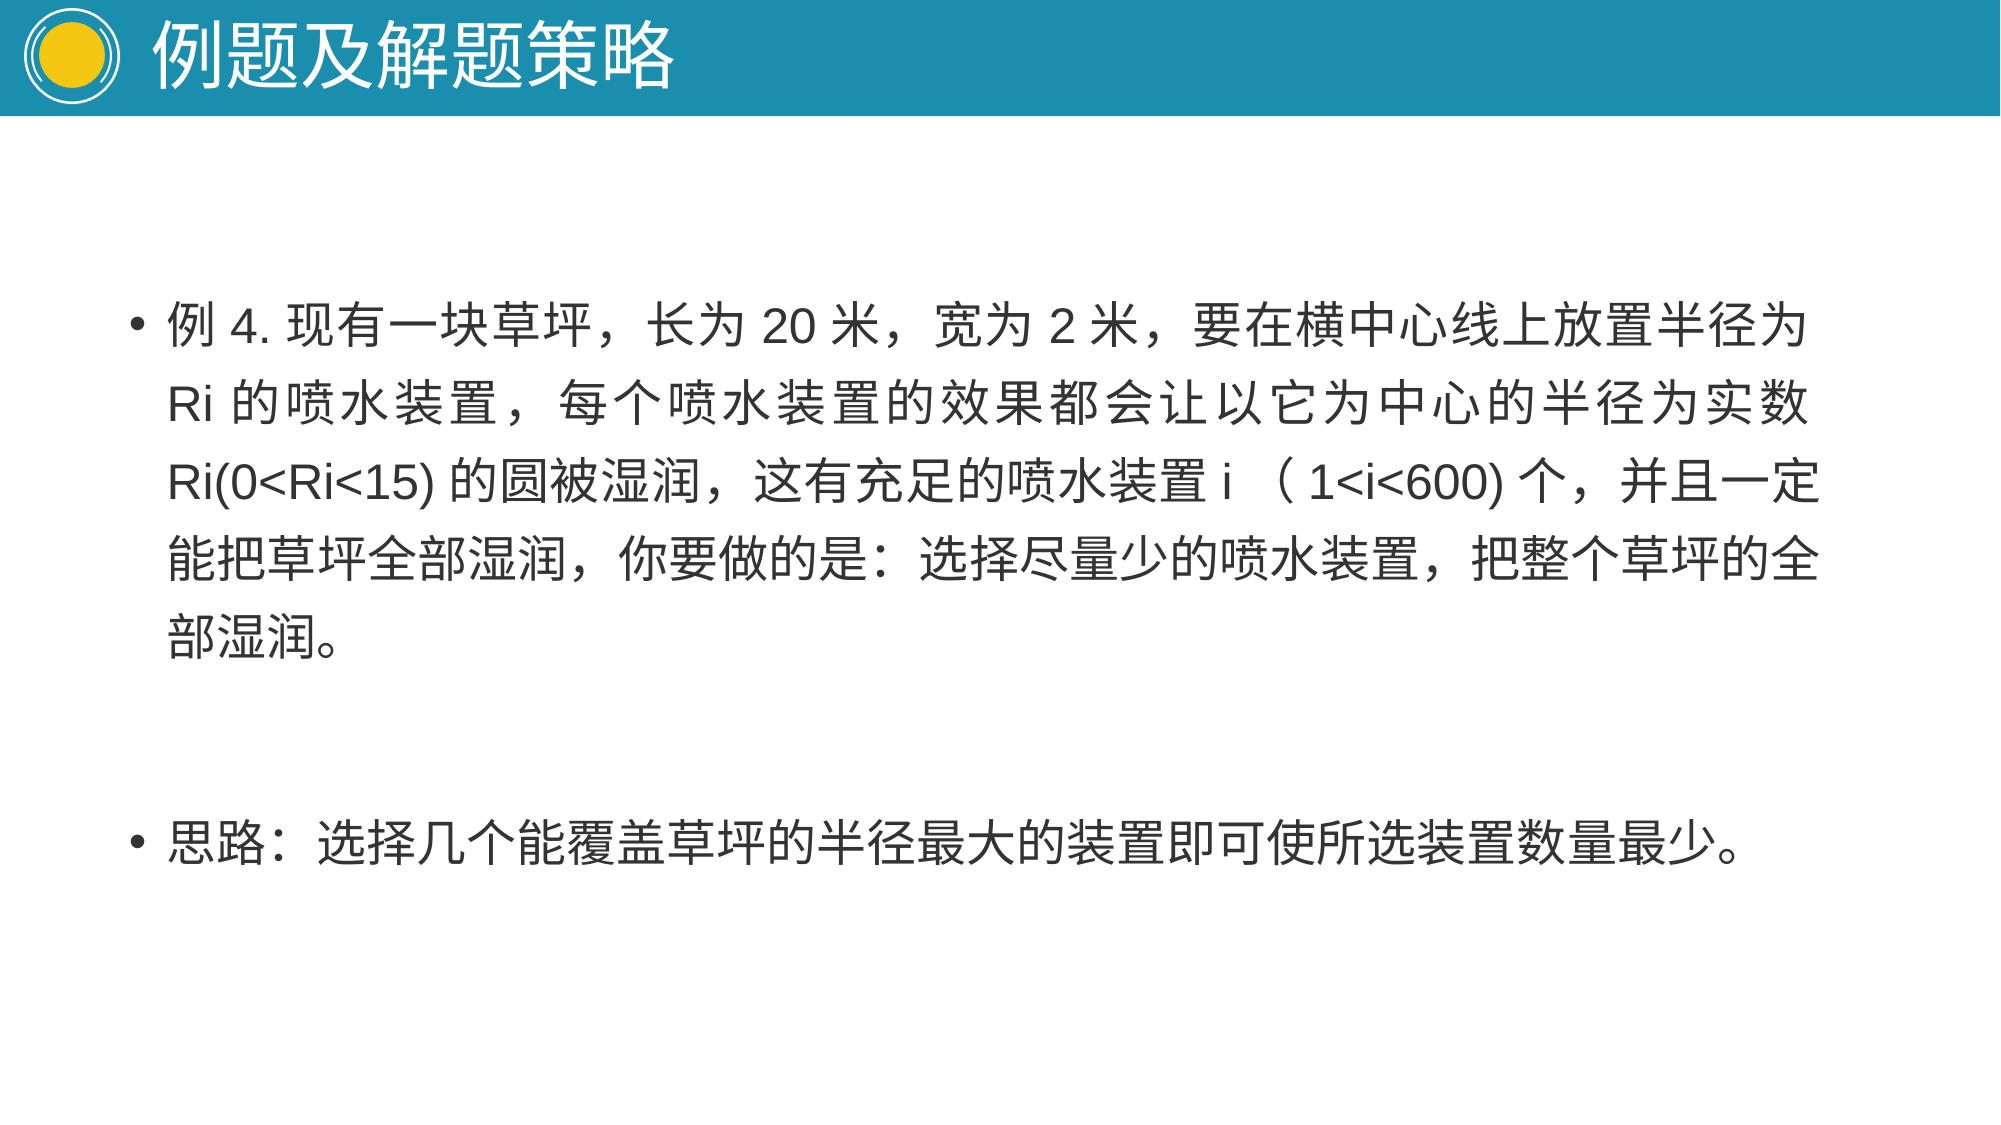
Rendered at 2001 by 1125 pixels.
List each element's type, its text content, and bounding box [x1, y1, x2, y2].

title 例题及解题策略 [135, 0, 1861, 119]
text_box 例4.现有一块草坪，长为20米，宽为2米，要在横中心线上放置半径为Ri的喷水装置，每个喷水装置的效果都会让以它为中心的半径为实数Ri(0<Ri<15)的圆被湿润，这有充足的喷水装置i（1<i<600)个，并且一定能把草坪全部湿润，你要做的是：选择尽量少的喷水装置，把整个草坪的全部湿润。 思路：选择几个能覆盖草坪的半径最大的装置即可使所选装置数量最少。 [113, 267, 1837, 1041]
picture [0, 0, 2001, 1125]
